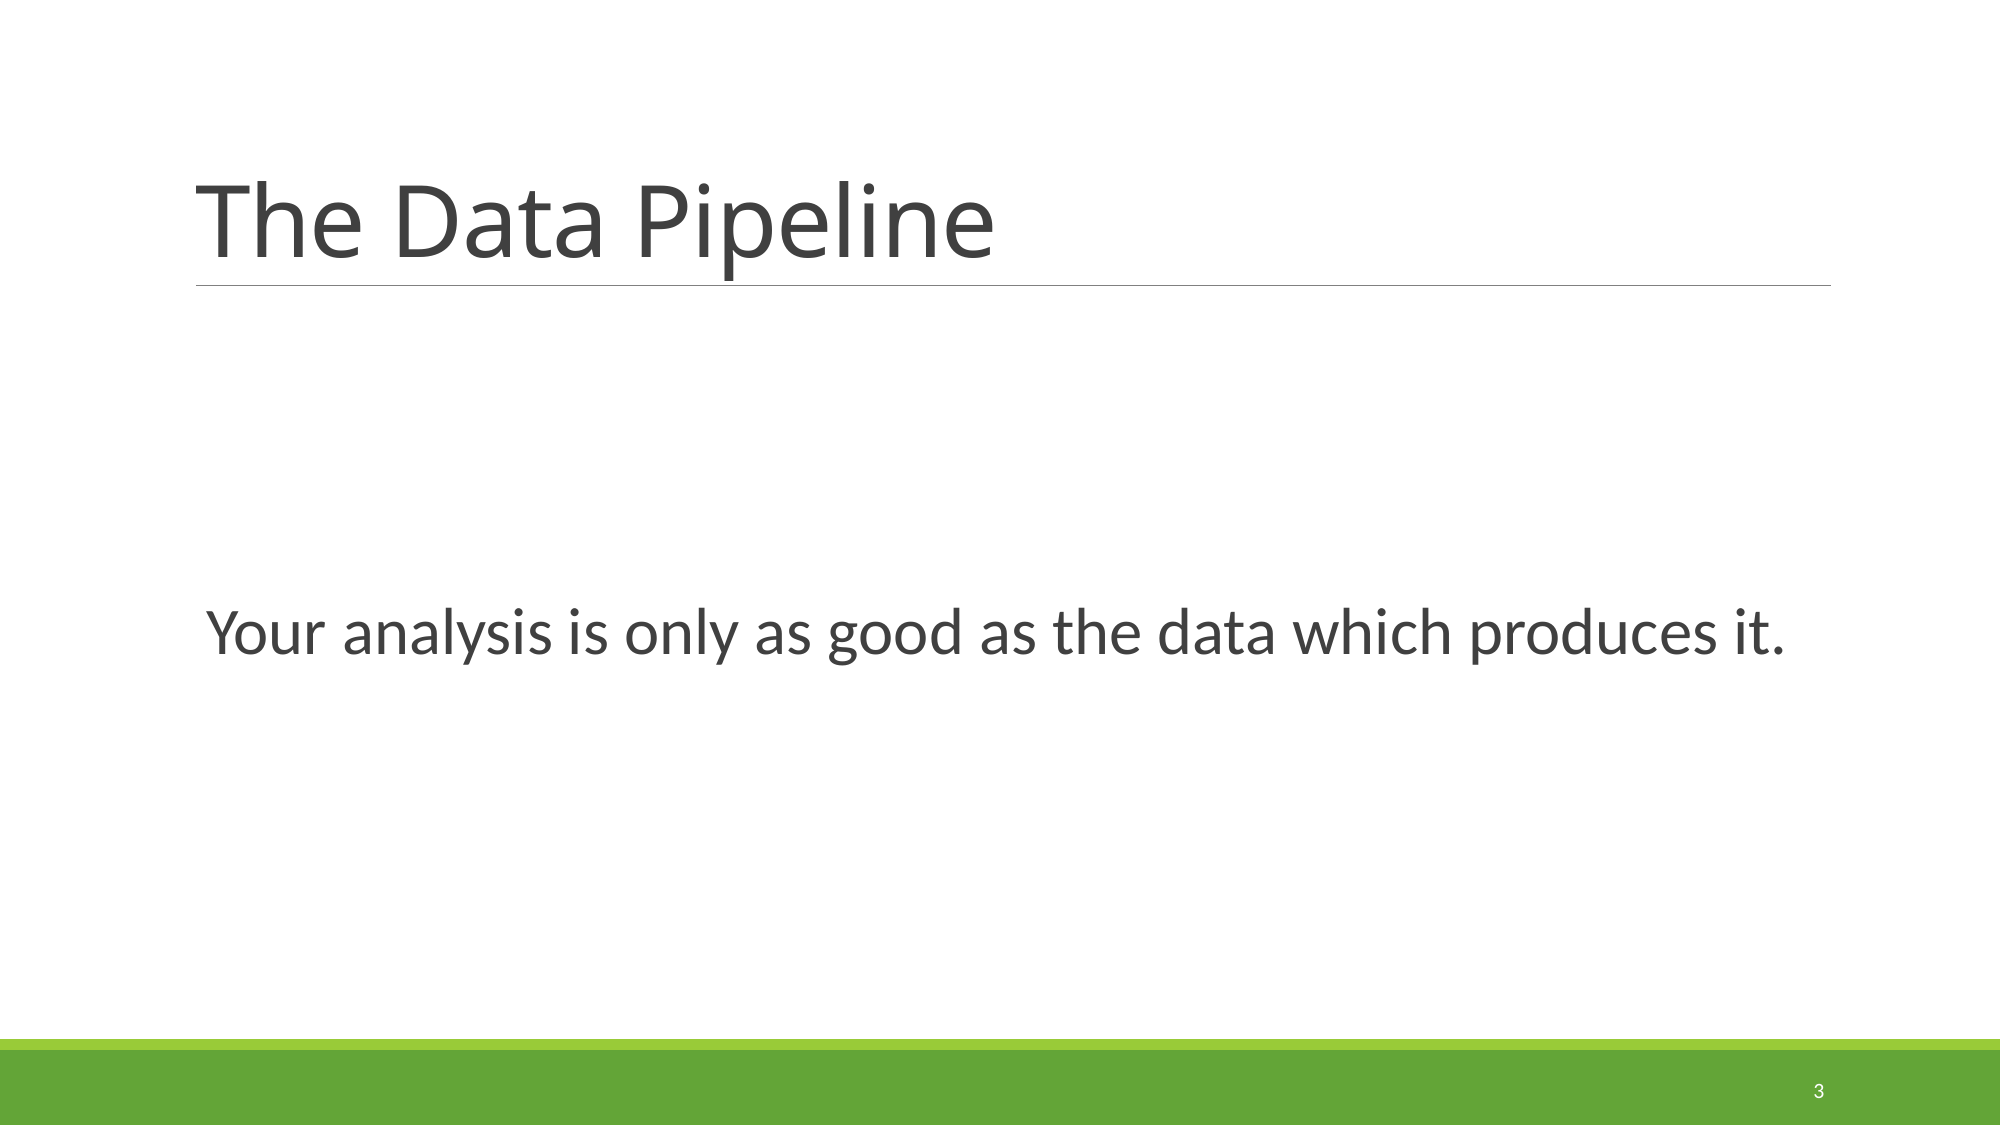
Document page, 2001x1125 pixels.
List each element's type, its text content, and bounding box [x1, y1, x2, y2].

list Your analysis is only as good as the data which produces it. [180, 302, 1830, 963]
slide_number 3 [1624, 1059, 1840, 1120]
title The Data Pipeline [180, 47, 1830, 285]
